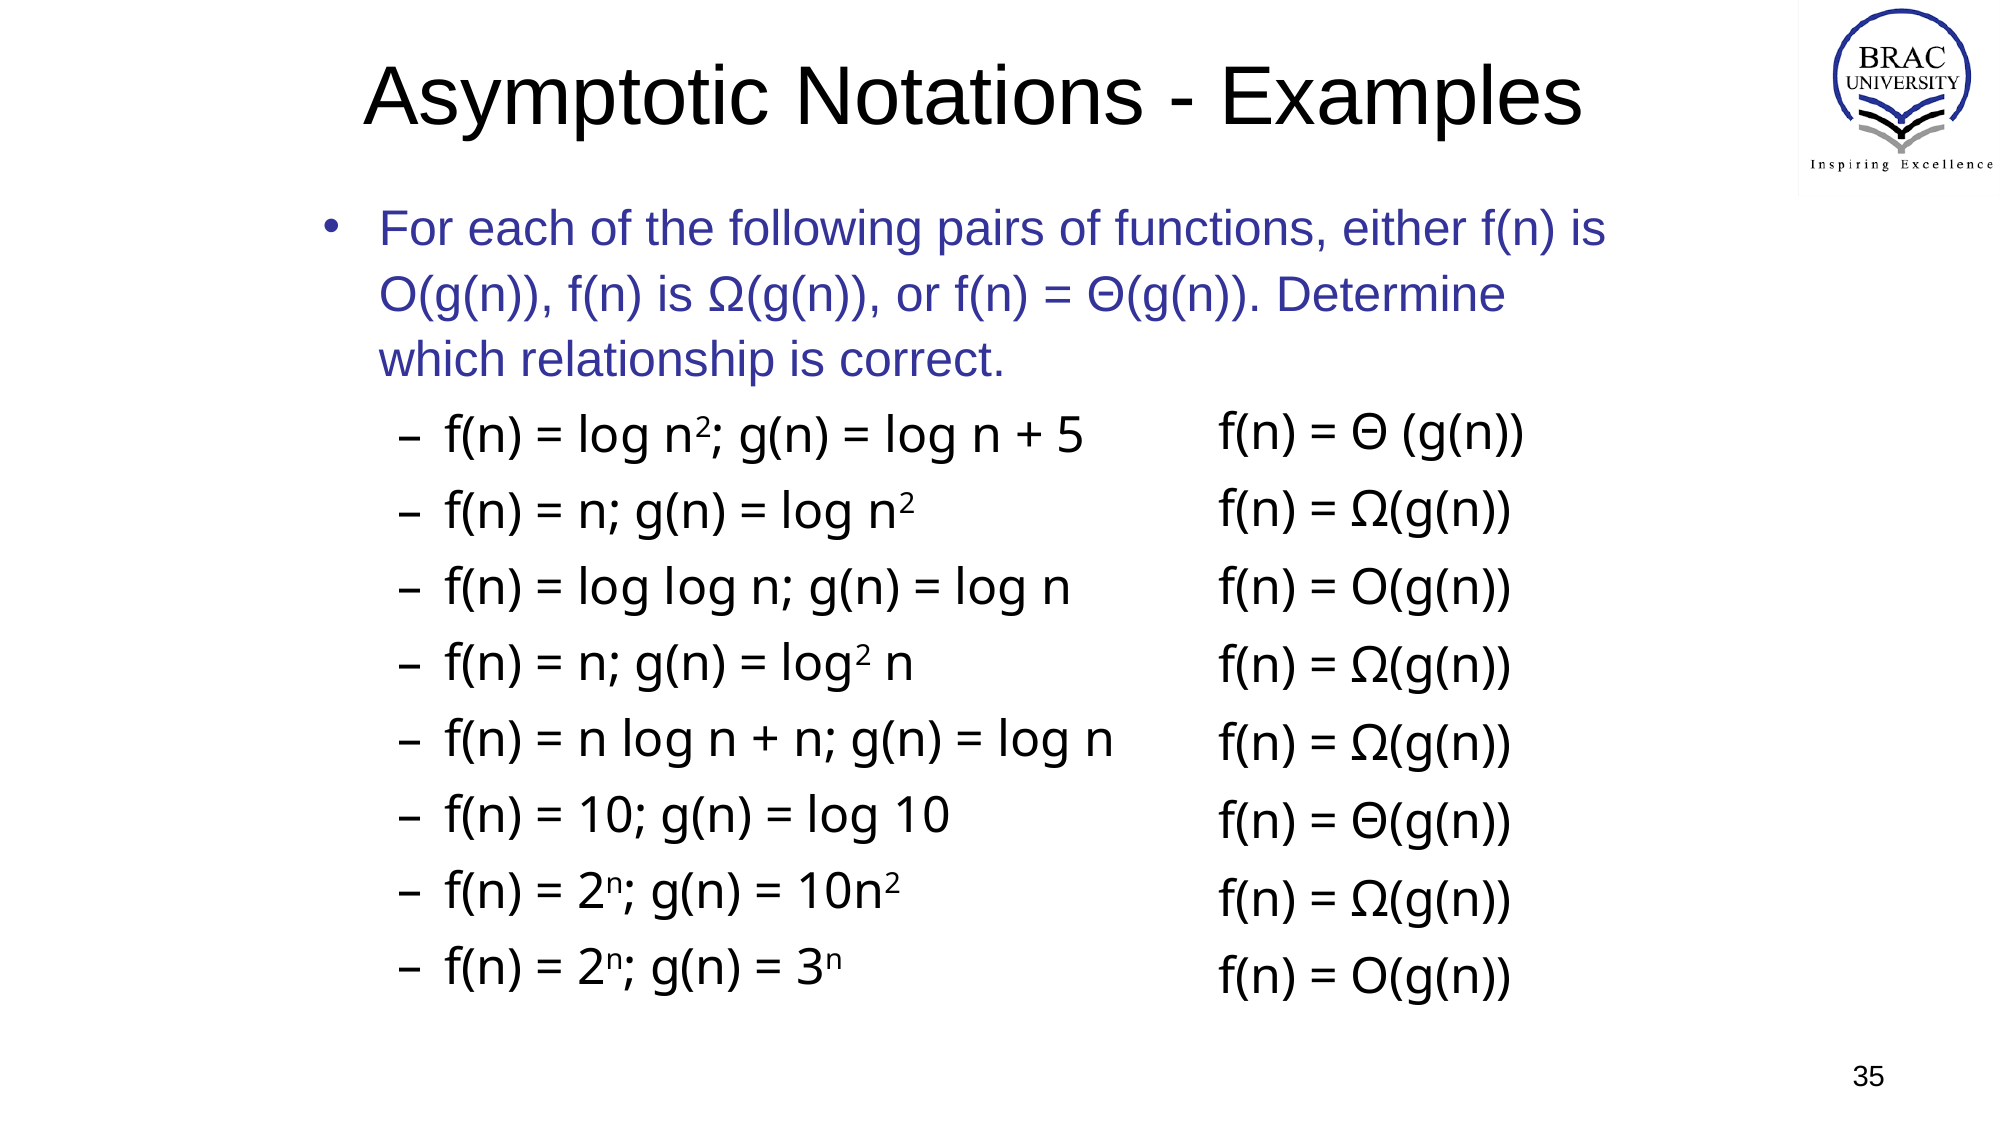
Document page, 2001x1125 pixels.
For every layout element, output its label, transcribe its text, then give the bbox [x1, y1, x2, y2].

text_box f(n) = Θ (g(n)) [1203, 391, 1555, 467]
text_box f(n) = Ω(g(n)) [1203, 624, 1541, 700]
text_box f(n) = Θ(g(n)) [1203, 780, 1540, 856]
text_box f(n) = Ω(g(n)) [1203, 469, 1541, 545]
text_box f(n) = O(g(n)) [1203, 547, 1543, 623]
title Asymptotic Notations - Examples [74, 16, 1793, 166]
slide_number ‹#› [1433, 1049, 1900, 1103]
text_box f(n) = Ω(g(n)) [1203, 702, 1541, 778]
list For each of the following pairs of functions, either f(n) is O(g(n)), f(n) is Ω(g(n)), or f(n) = Θ(g(n)). Determine which relationship is correct. f(n) = log n2; g(n) = log n + 5 f(n) = n; g(n) = log n2 f(n) = log log n; g(n) = log n f(n) = n; g(n) = log2 n f(n) = n log n + n; g(n) = log n f(n) = 10; g(n) = log 10 f(n) = 2n; g(n) = 10n2 f(n) = 2n; g(n) = 3n [307, 181, 1658, 1102]
text_box f(n) = Ω(g(n)) [1203, 858, 1541, 934]
text_box f(n) = O(g(n)) [1203, 936, 1543, 1012]
picture [1798, 0, 2000, 196]
